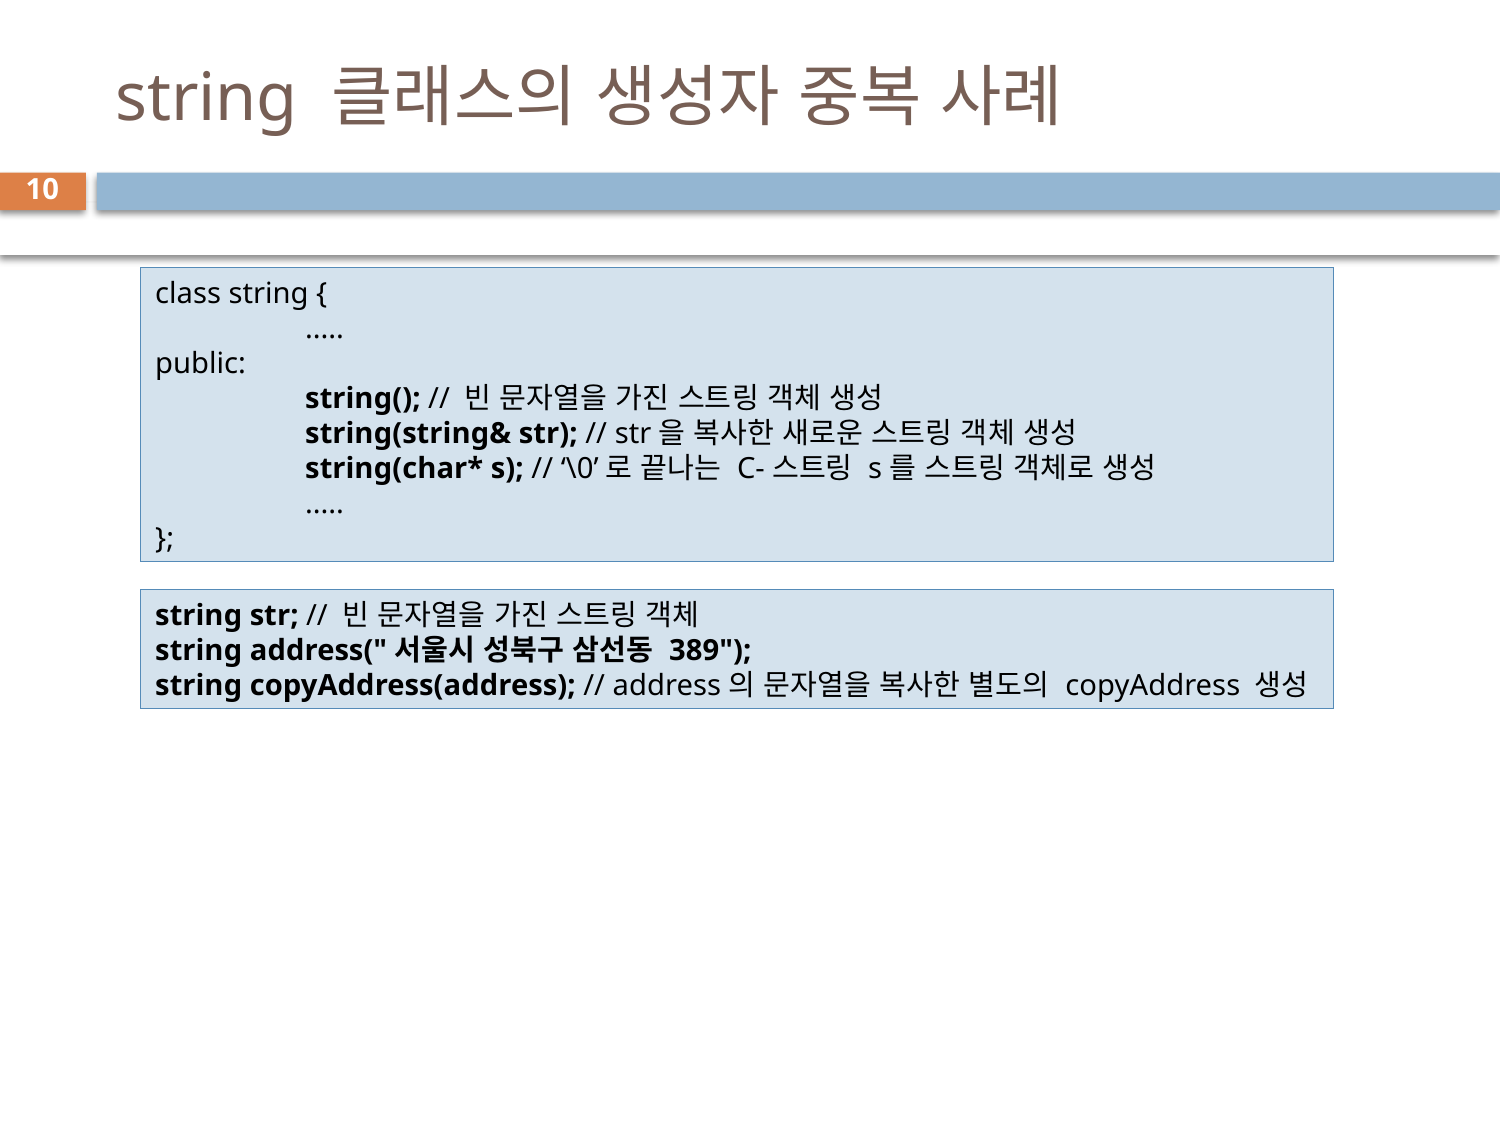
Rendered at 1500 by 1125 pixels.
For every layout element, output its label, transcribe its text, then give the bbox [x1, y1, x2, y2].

title string 클래스의 생성자 중복 사례 [100, 37, 1438, 149]
text_box string str; // 빈 문자열을 가진 스트링 객체 string address("서울시 성북구 삼선동 389"); string copyAddress(address); // address의 문자열을 복사한 별도의 copyAddress 생성 [140, 589, 1334, 709]
slide_number 10 [0, 170, 87, 211]
text_box class string { ..... public: string(); // 빈 문자열을 가진 스트링 객체 생성 string(string& str); // str을 복사한 새로운 스트링 객체 생성 string(char* s); // ‘\0’로 끝나는 C-스트링 s를 스트링 객체로 생성 ..... }; [140, 267, 1334, 562]
